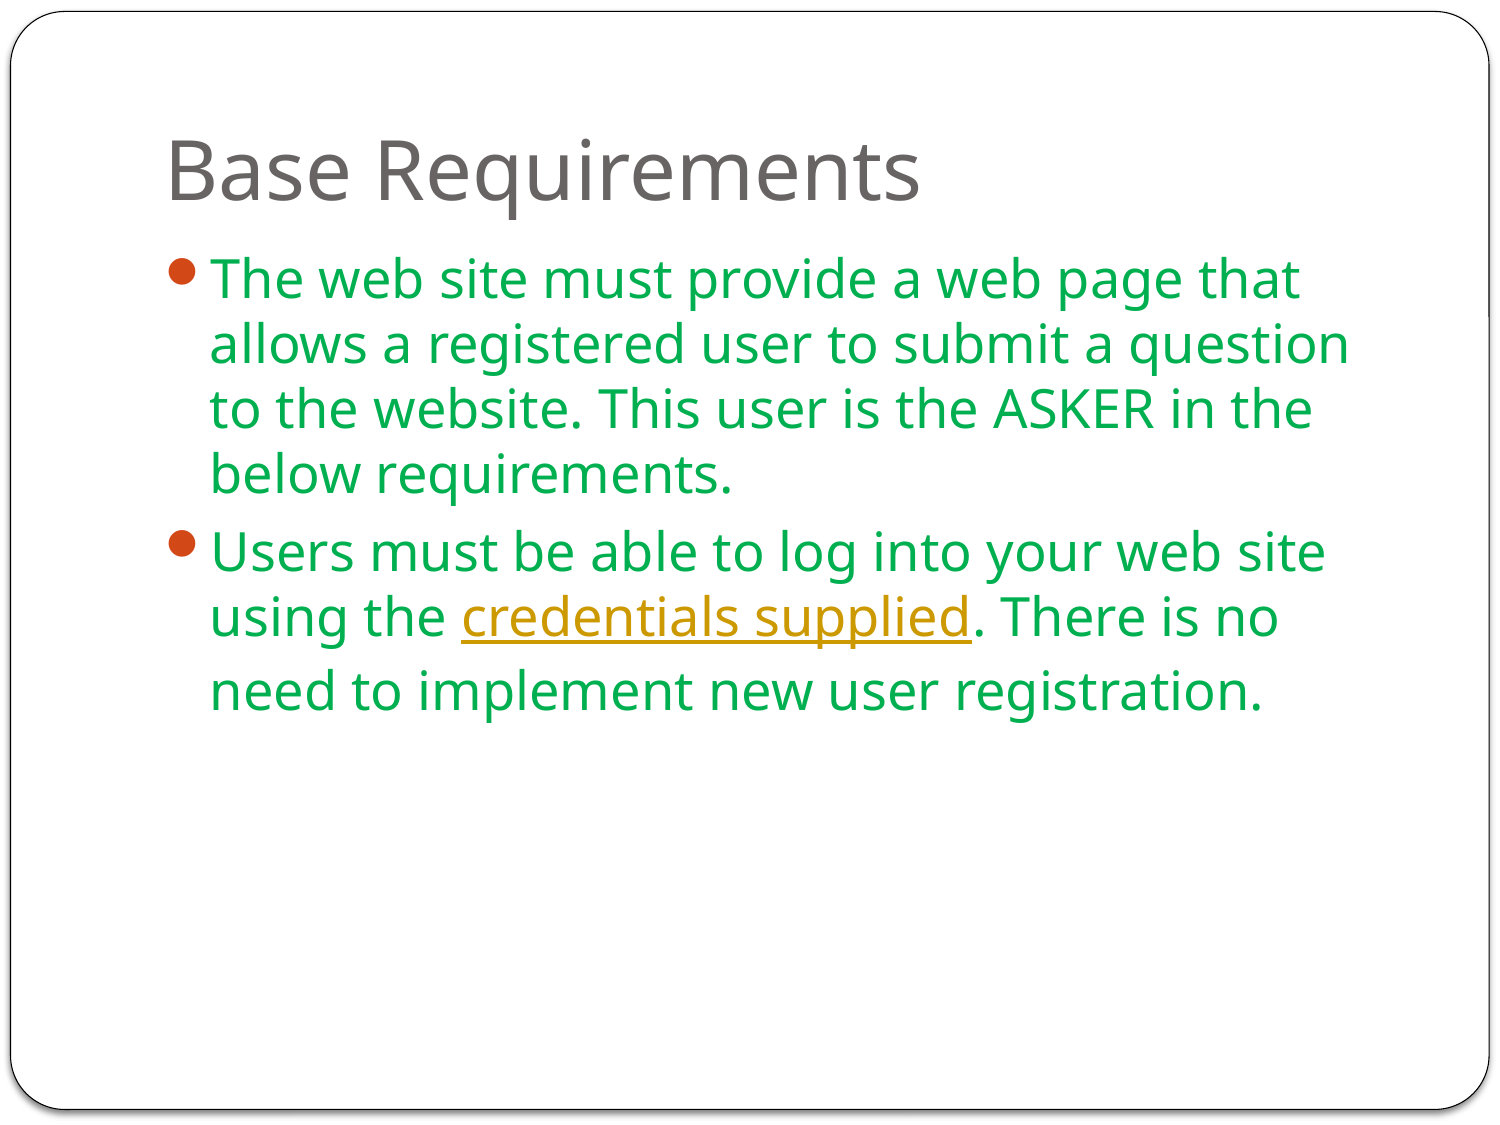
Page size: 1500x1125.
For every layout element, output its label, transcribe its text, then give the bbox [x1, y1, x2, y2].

list The web site must provide a web page that allows a registered user to submit a question to the website. This user is the ASKER in the below requirements. Users must be able to log into your web site using the credentials supplied. There is no need to implement new user registration. [150, 237, 1425, 988]
title Base Requirements [150, 45, 1425, 233]
